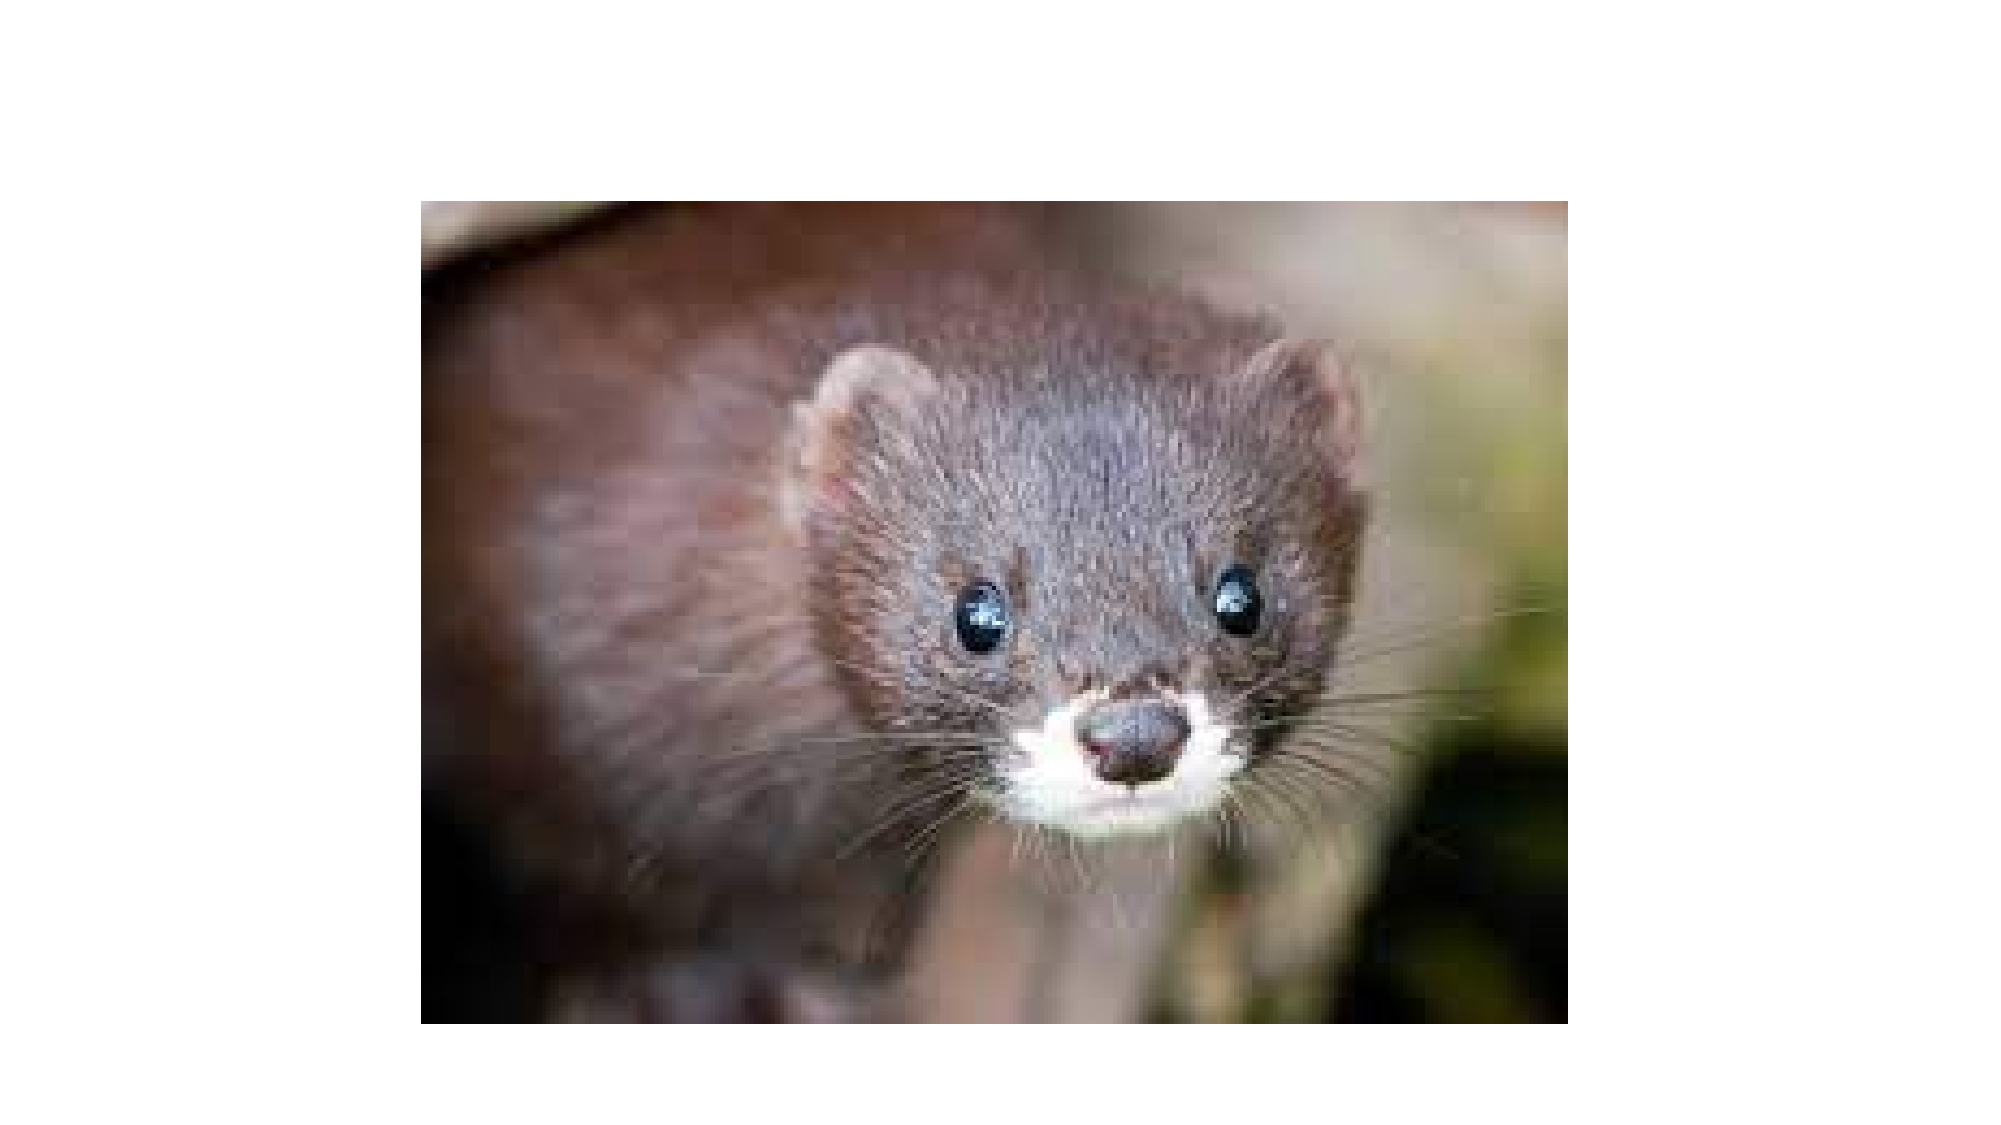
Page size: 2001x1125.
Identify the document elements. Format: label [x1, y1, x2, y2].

picture [421, 201, 1568, 1024]
